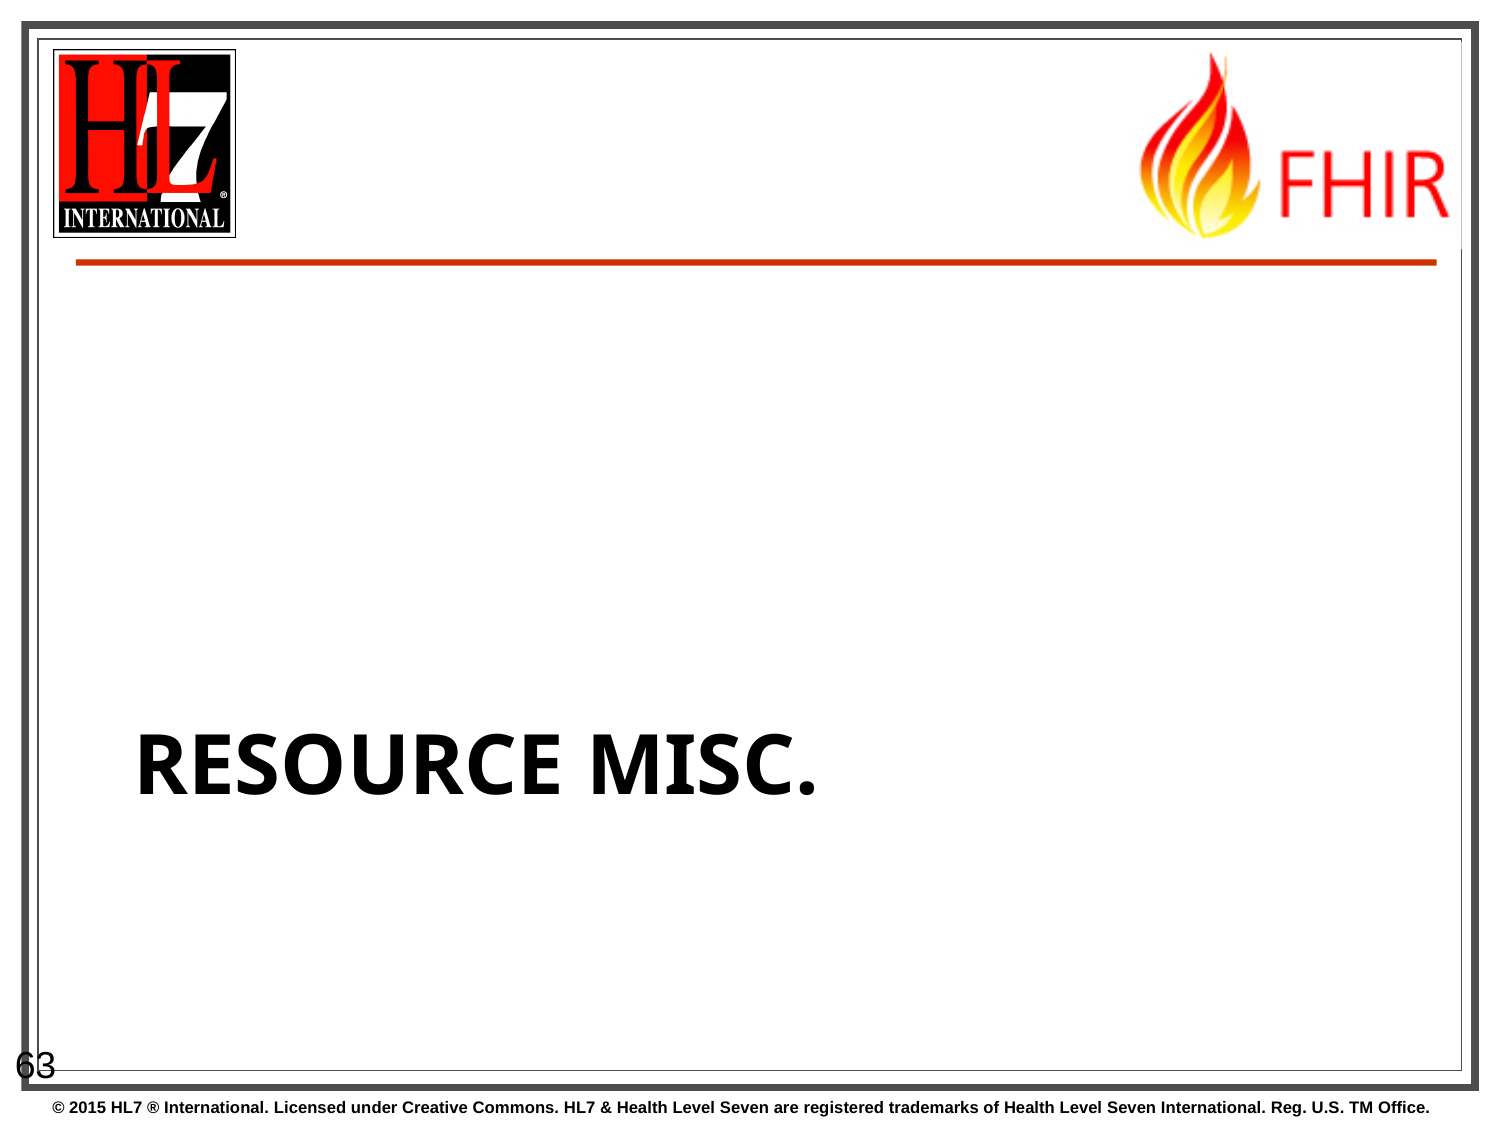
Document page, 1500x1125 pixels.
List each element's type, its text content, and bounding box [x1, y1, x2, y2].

title resource misc. [118, 722, 1394, 947]
picture [53, 49, 236, 238]
picture [1128, 42, 1462, 249]
slide_number 63 [0, 1034, 119, 1071]
